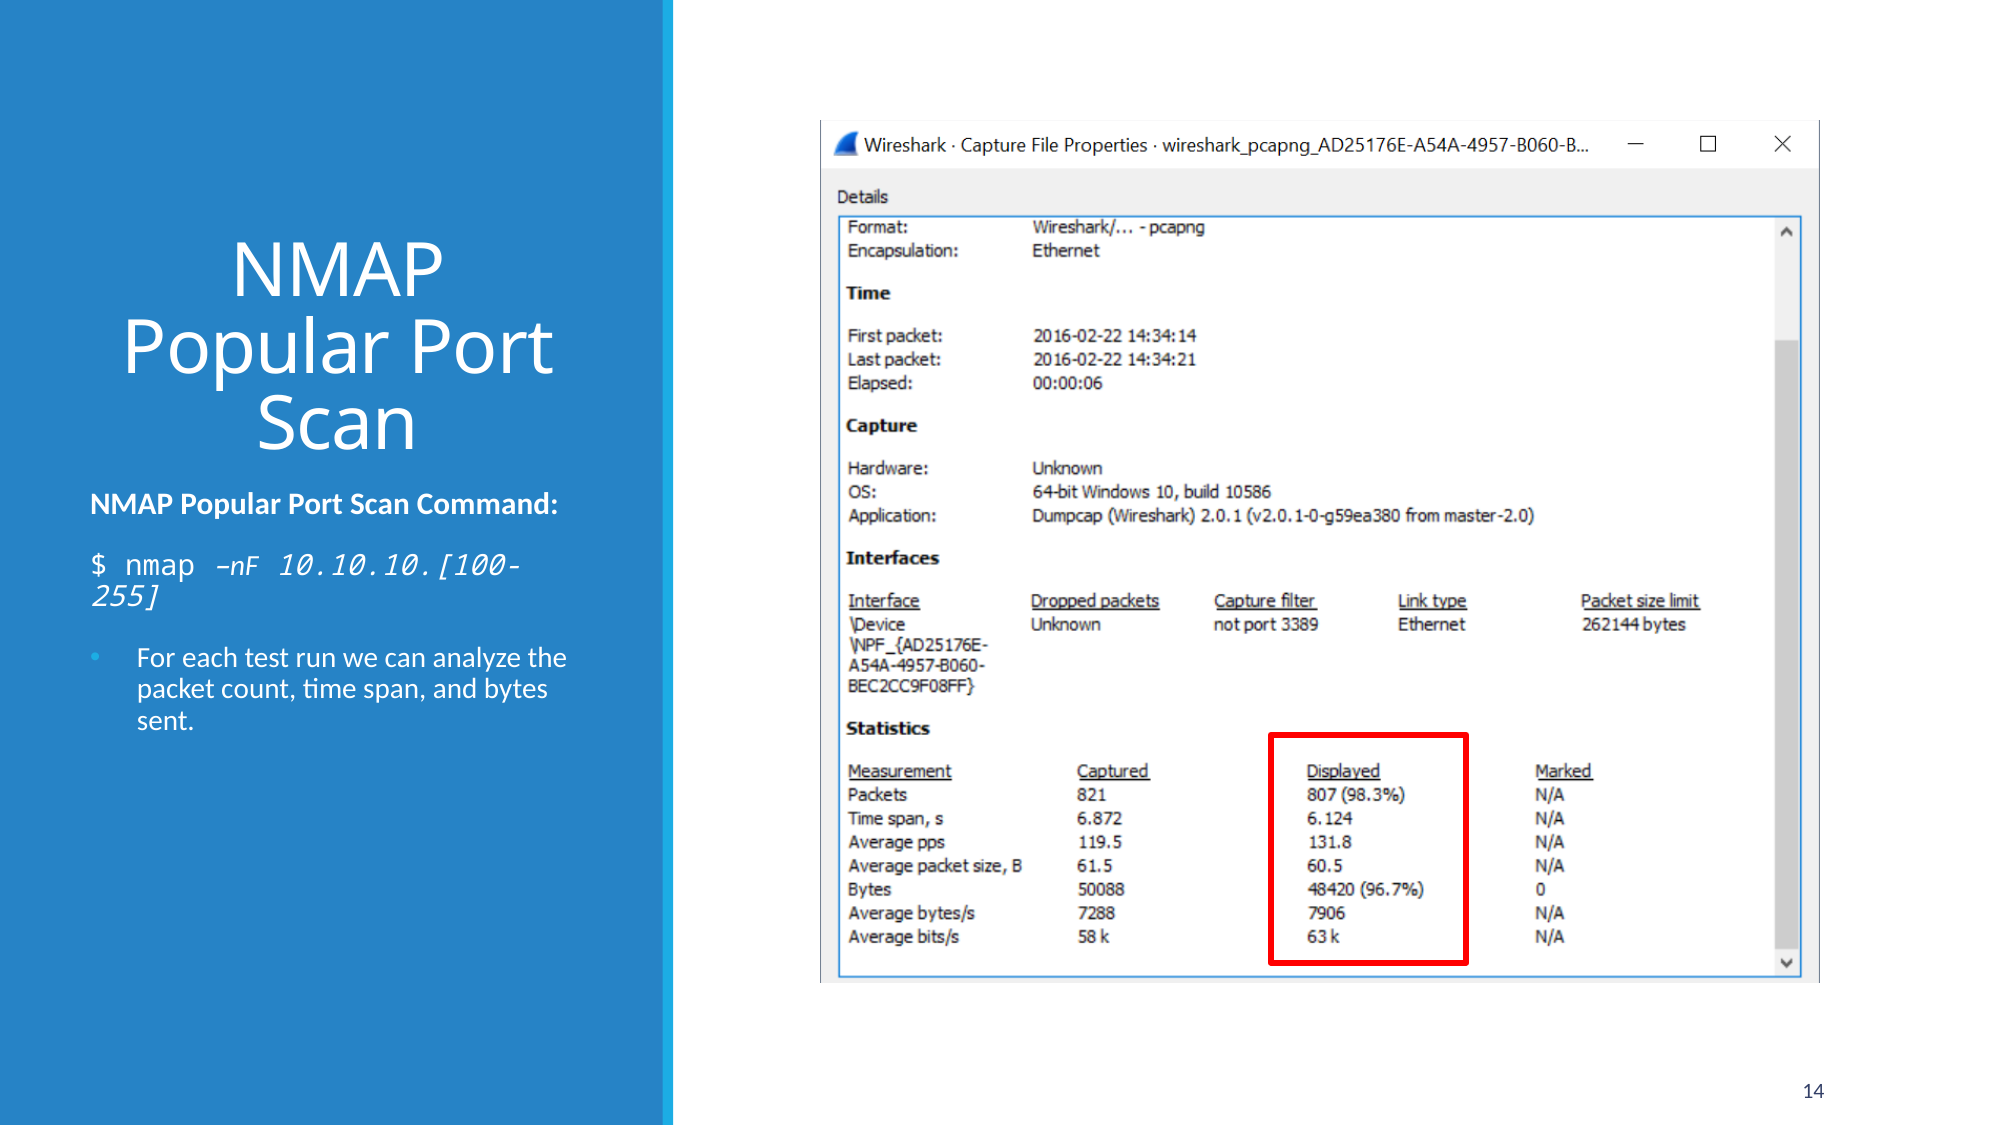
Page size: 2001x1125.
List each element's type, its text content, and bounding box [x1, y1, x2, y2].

slide_number 14 [1624, 1059, 1840, 1120]
title NMAP Popular Port Scan [75, 97, 600, 473]
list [819, 119, 1821, 984]
list NMAP Popular Port Scan Command: $ nmap –nF 10.10.10.[100-255] For each test run we can analyze the packet count, time span, and bytes sent. [75, 479, 600, 1035]
